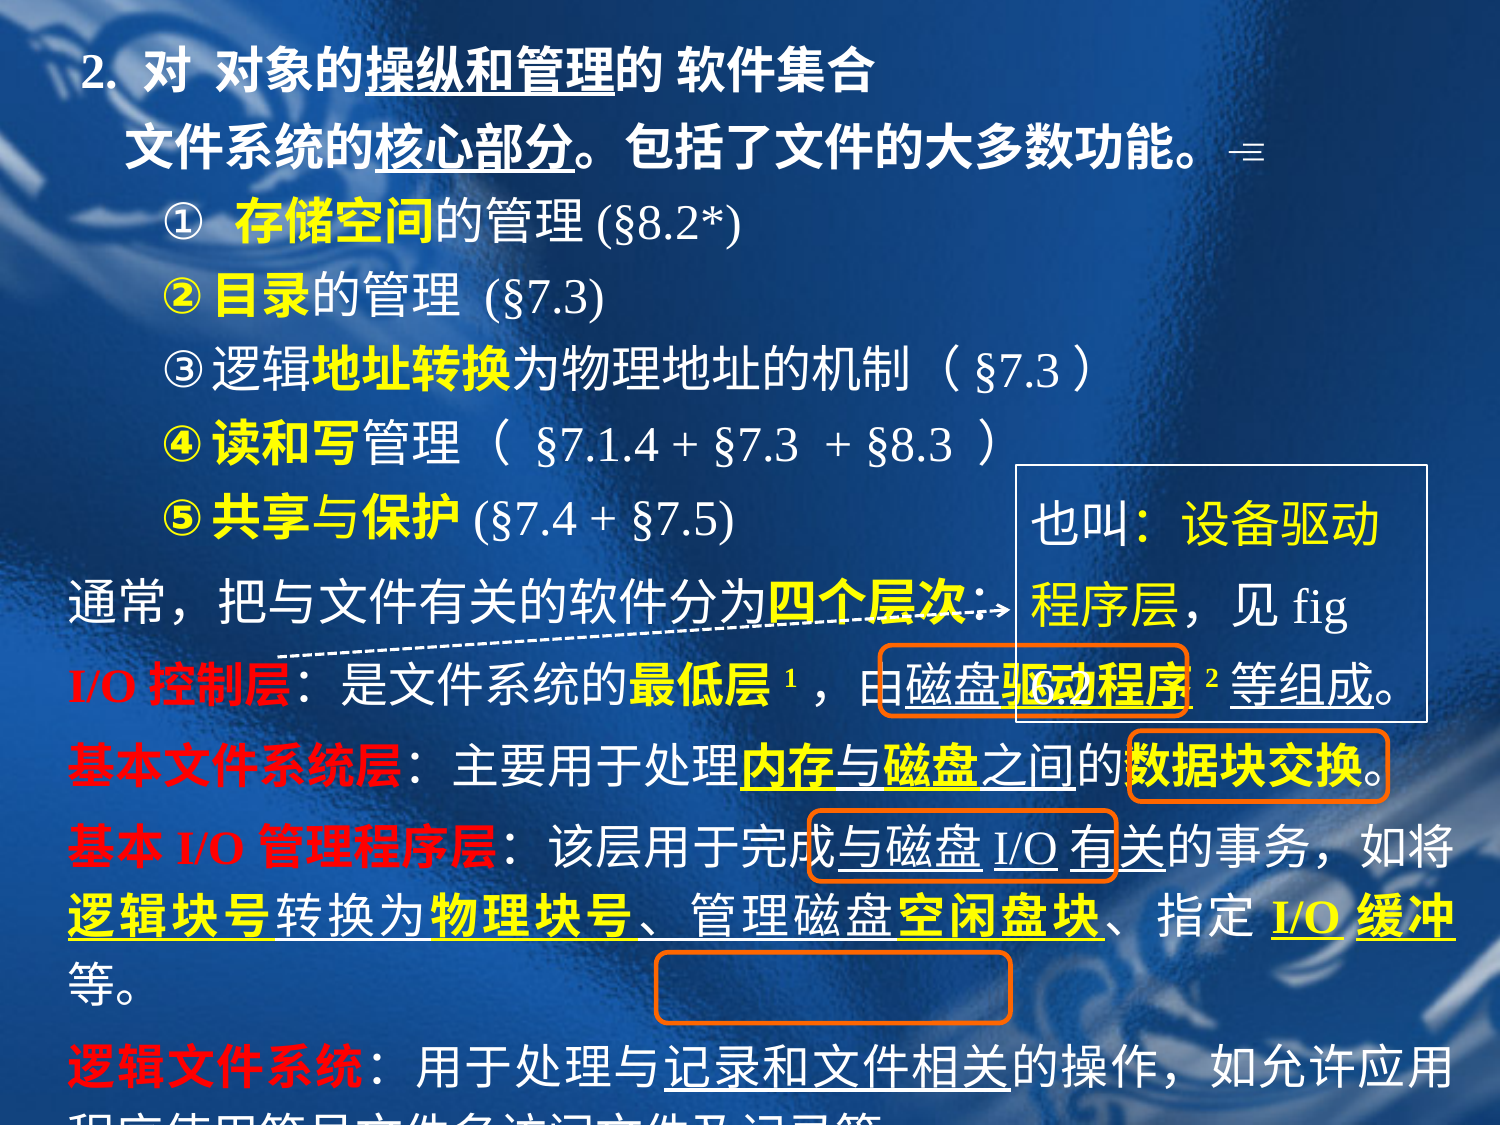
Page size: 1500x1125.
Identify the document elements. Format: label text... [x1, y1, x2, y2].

text_box [809, 810, 1117, 882]
text_box 也叫：设备驱动程序层，见fig 6.2 [1015, 464, 1428, 723]
text_box [656, 952, 1011, 1024]
picture [0, 0, 1500, 1125]
text_box [879, 660, 1015, 716]
text_box 2. 对 对象的操纵和管理的 软件集合 文件系统的核心部分。包括了文件的大多数功能。 存储空间的管理(§8.2*) 目录的管理 (§7.3) 逻辑地址转换为物理地址的机制（§7.3） 读和写管理（ §7.1.4 + §7.3 + §8.3 ） 共享与保护(§7.4 + §7.5) 通常，把与文件有关的软件分为四个层次： I/O控制层：是文件系统的最低层1，由磁盘驱动程序2等组成。 基本文件系统层：主要用于处理内存与磁盘之间的数据块交换。 基本I/O管理程序层：该层用于完成与磁盘I/O有关的事务，如将逻辑块号转换为物理块号、管理磁盘空闲盘块、指定I/O缓冲等。 逻辑文件系统：用于处理与记录和文件相关的操作，如允许应用程序使用符号文件名访问文件及记录等。 [53, 19, 1471, 1125]
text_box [277, 609, 1011, 658]
text_box [1129, 730, 1388, 802]
